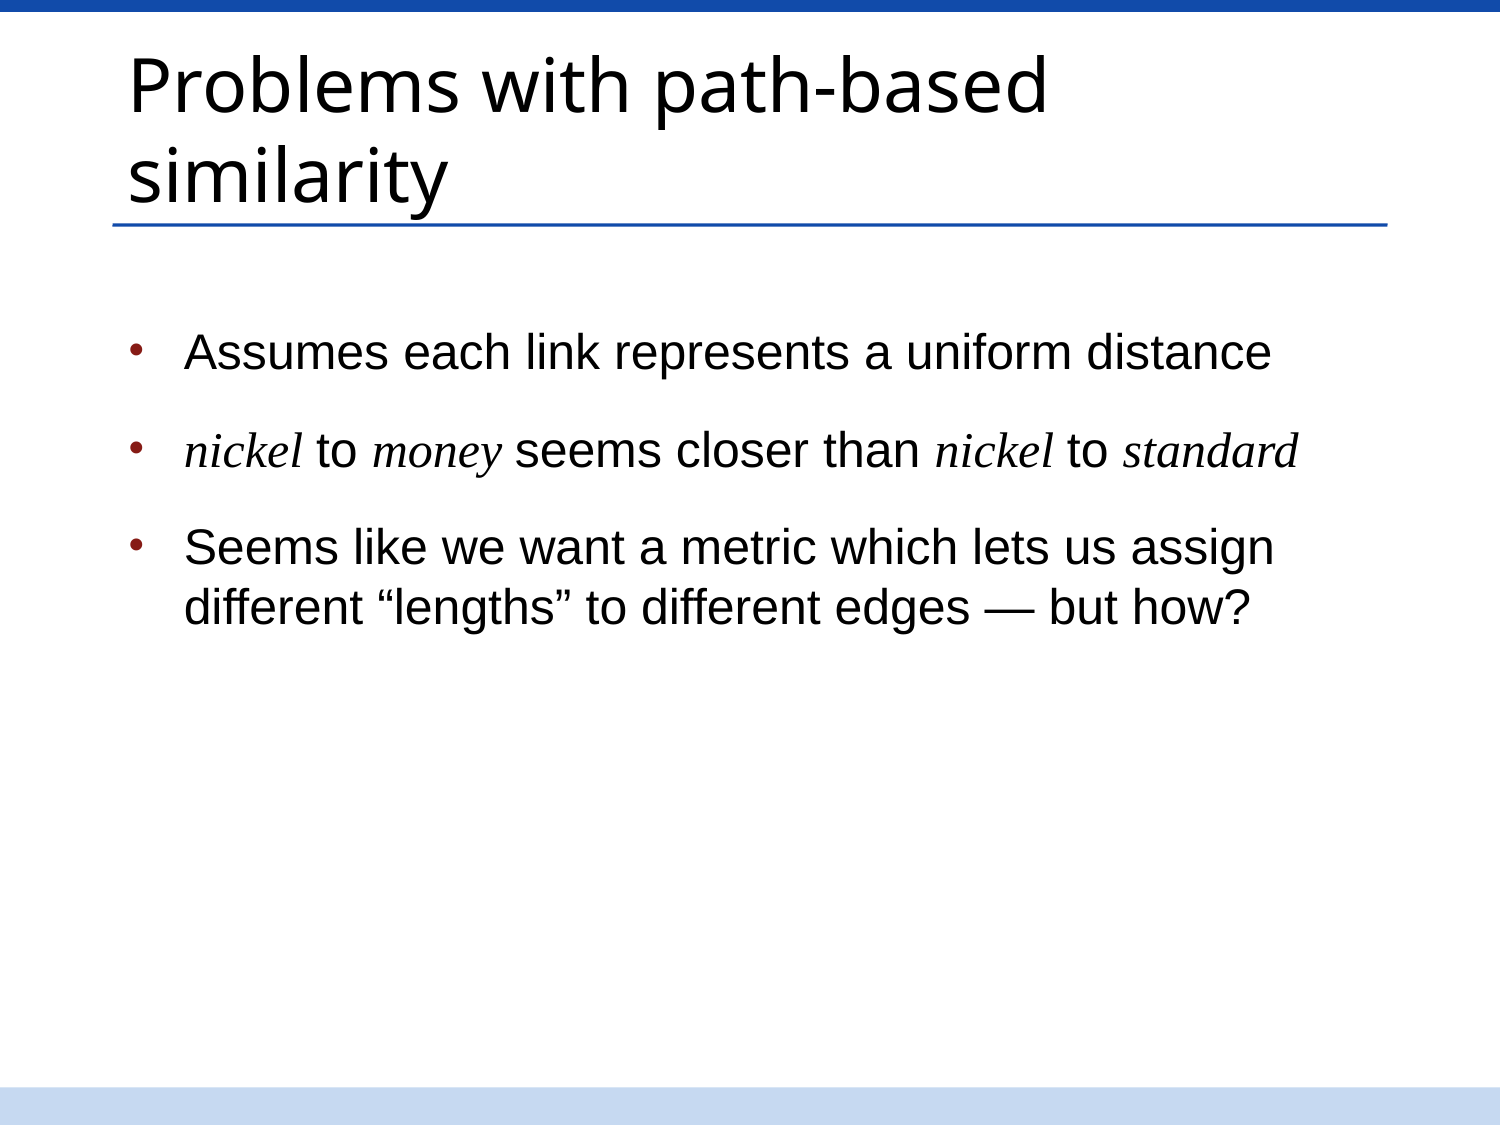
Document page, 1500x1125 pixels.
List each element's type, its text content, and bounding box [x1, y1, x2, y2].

title Problems with path-based similarity [112, 62, 1388, 226]
list Assumes each link represents a uniform distance nickel to money seems closer than nickel to standard Seems like we want a metric which lets us assign different “lengths” to different edges — but how? [112, 312, 1388, 1013]
